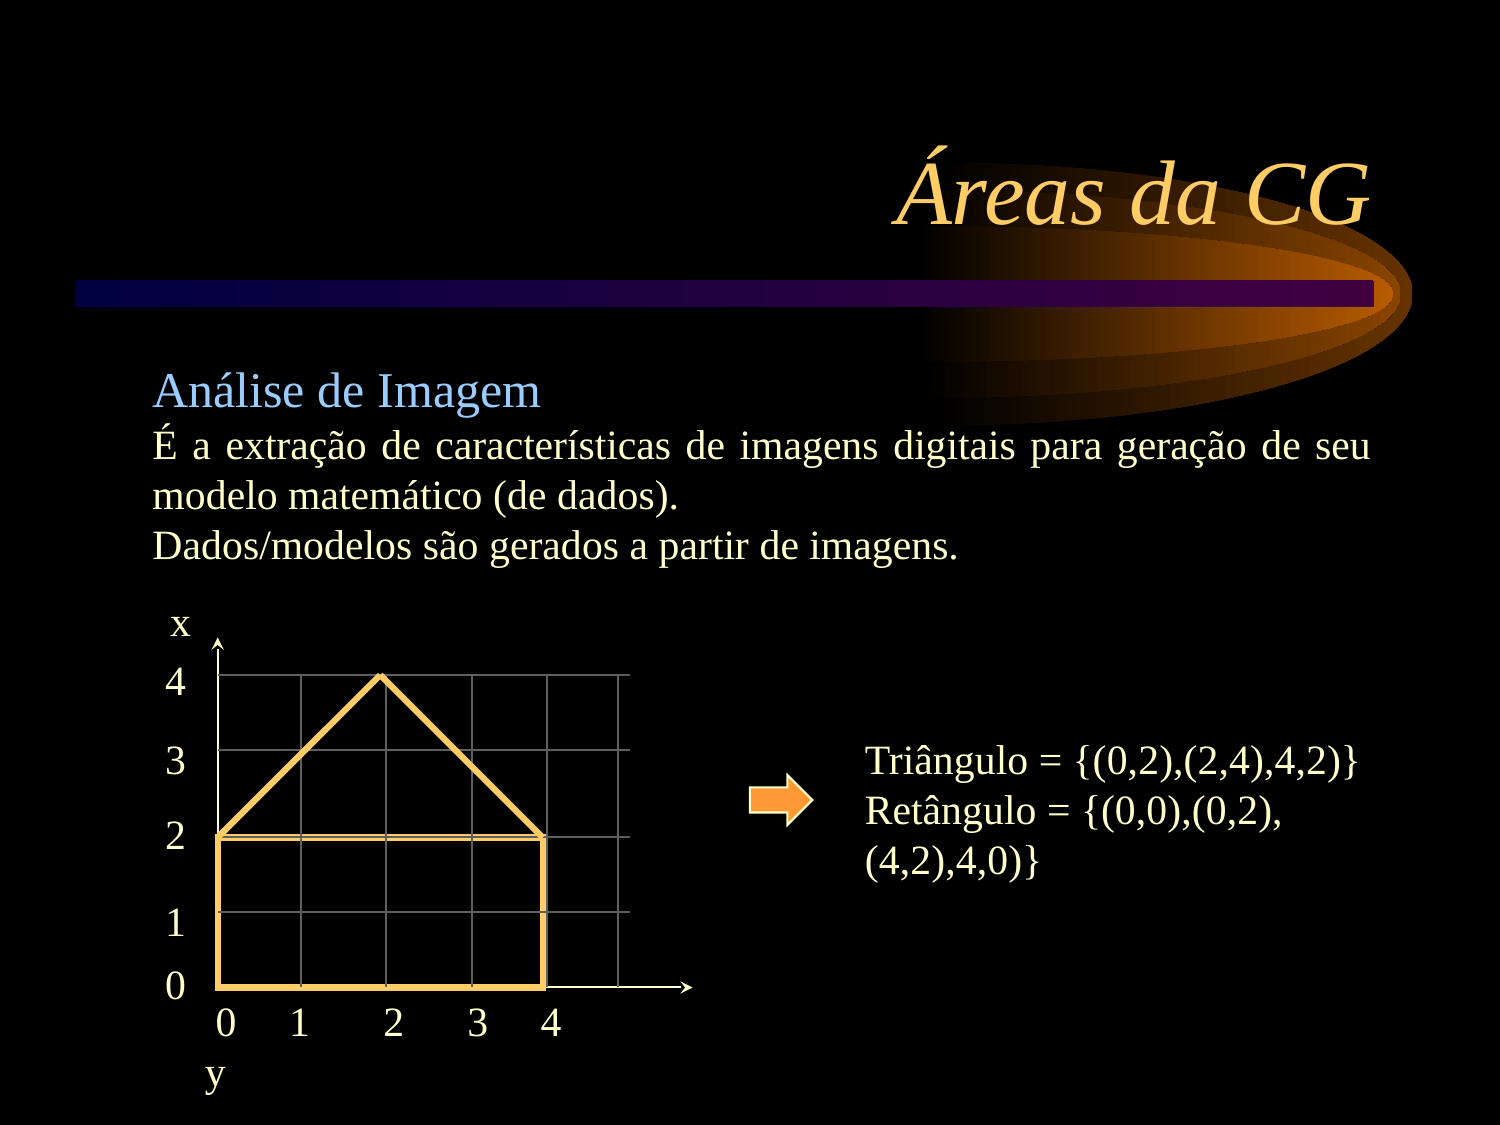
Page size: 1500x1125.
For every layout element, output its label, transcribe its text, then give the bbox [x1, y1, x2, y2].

text_box Análise de Imagem É a extração de características de imagens digitais para geração de seu modelo matemático (de dados). Dados/modelos são gerados a partir de imagens. [137, 349, 1388, 575]
text_box Áreas da CG [112, 62, 1388, 250]
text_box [149, 587, 711, 1053]
text_box Triângulo = {(0,2),(2,4),4,2)} Retângulo = {(0,0),(0,2),(4,2),4,0)} [849, 725, 1472, 841]
text_box [749, 774, 813, 826]
